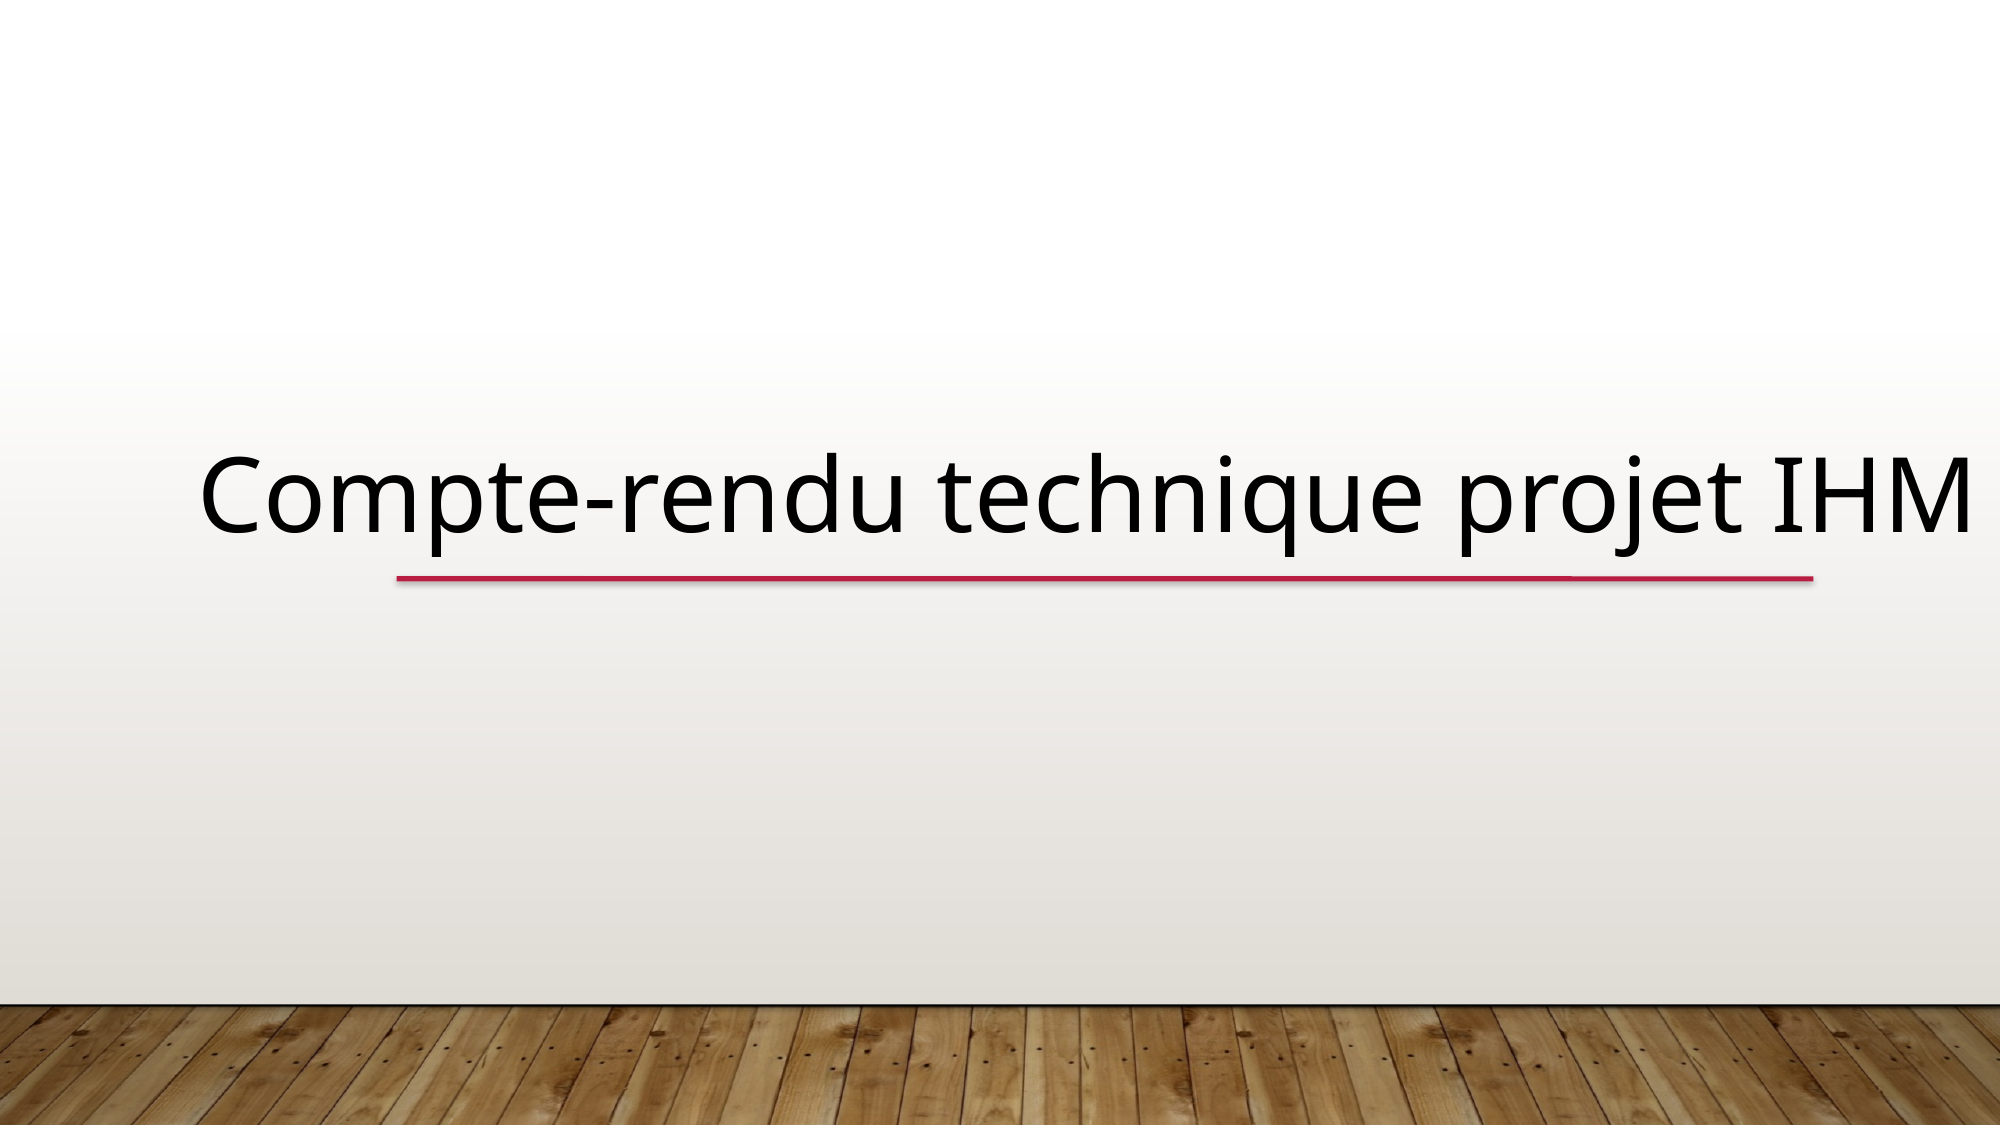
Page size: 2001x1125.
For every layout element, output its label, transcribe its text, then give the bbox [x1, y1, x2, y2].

text_box Compte-rendu technique projet IHM [182, 421, 1995, 561]
picture [0, 1007, 2000, 1125]
